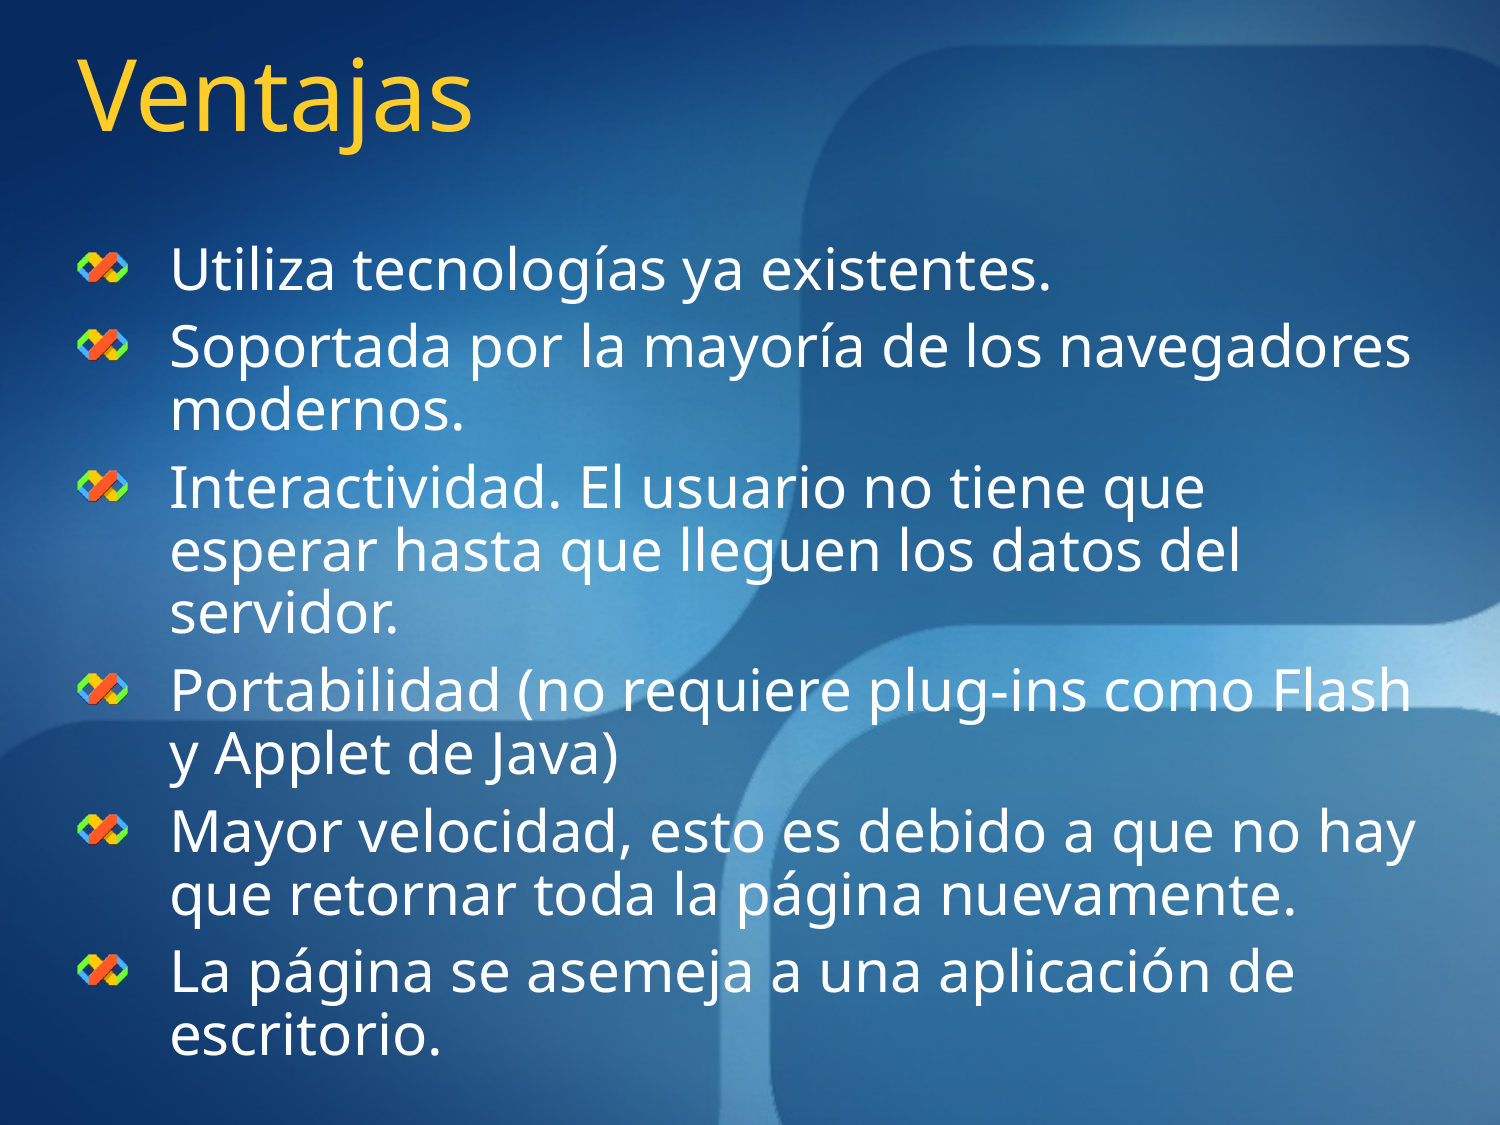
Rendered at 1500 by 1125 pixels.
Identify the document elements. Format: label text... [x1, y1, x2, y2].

picture [0, 0, 1500, 1125]
title Ventajas [62, 37, 1440, 162]
list Utiliza tecnologías ya existentes. Soportada por la mayoría de los navegadores modernos. Interactividad. El usuario no tiene que esperar hasta que lleguen los datos del servidor. Portabilidad (no requiere plug-ins como Flash y Applet de Java) Mayor velocidad, esto es debido a que no hay que retornar toda la página nuevamente. La página se asemeja a una aplicación de escritorio. [62, 231, 1439, 1036]
